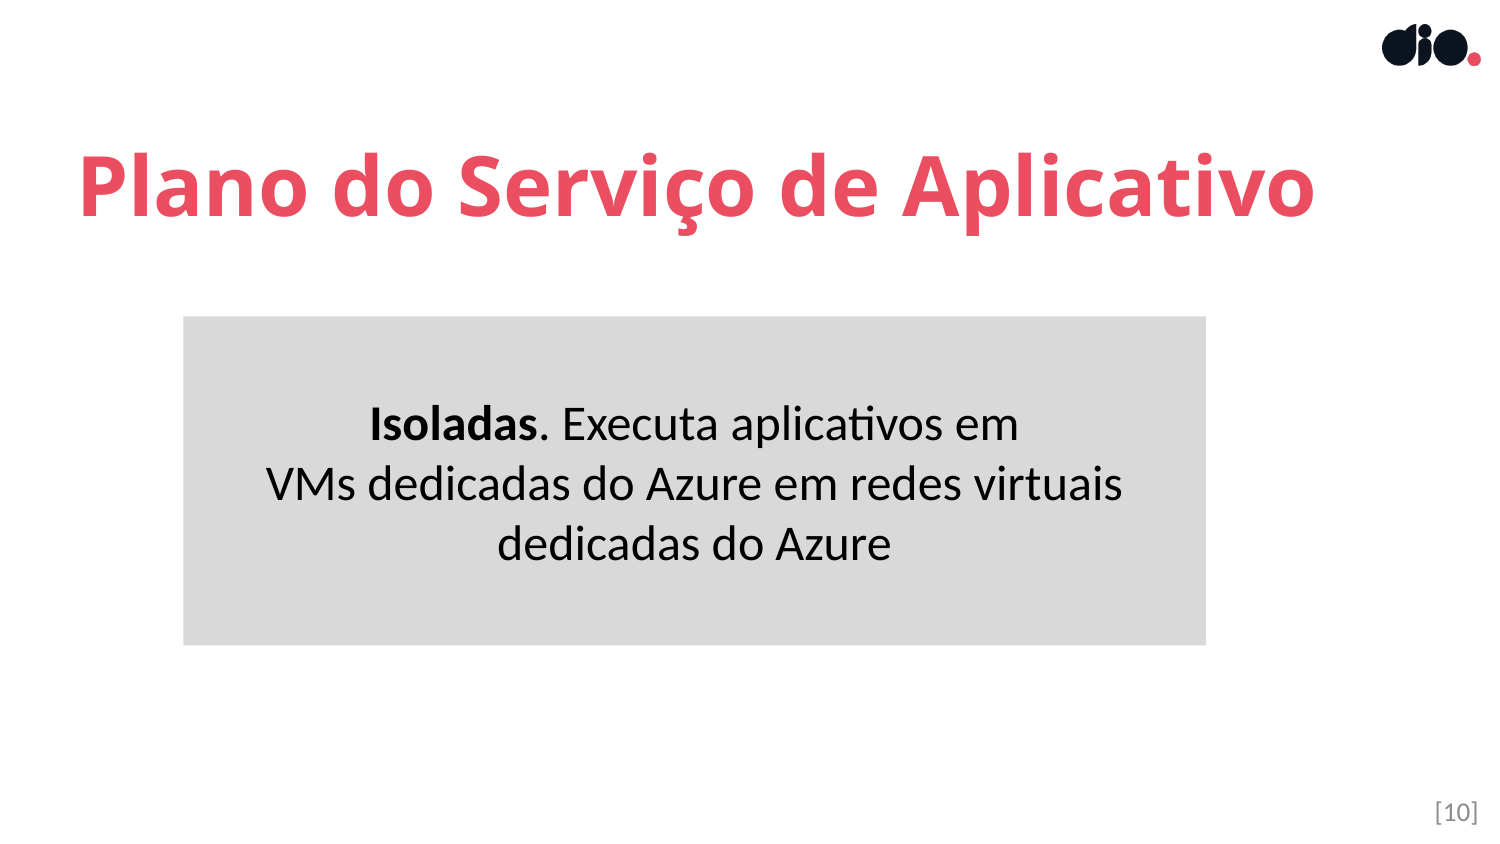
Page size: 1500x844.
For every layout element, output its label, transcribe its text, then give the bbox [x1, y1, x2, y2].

text_box Plano do Serviço de Aplicativo [61, 106, 1449, 246]
text_box Isoladas. Executa aplicativos em VMs dedicadas do Azure em redes virtuais dedicadas do Azure [183, 316, 1206, 646]
picture [1382, 24, 1481, 66]
slide_number [10] [1403, 779, 1494, 844]
